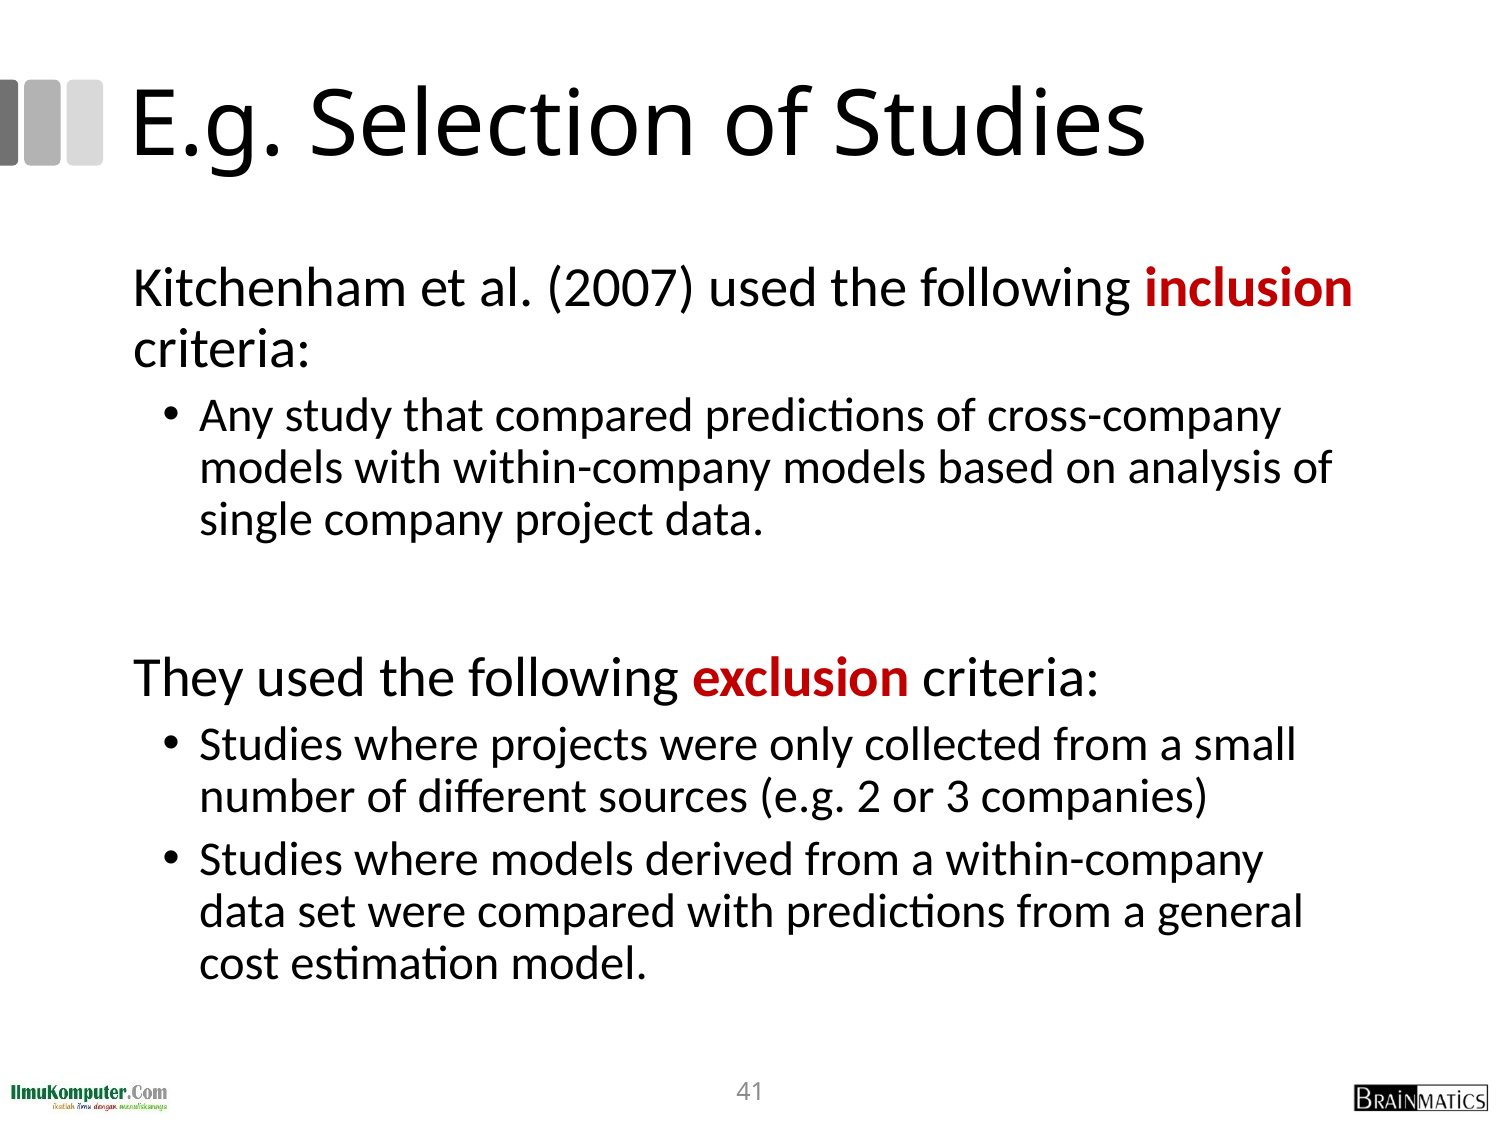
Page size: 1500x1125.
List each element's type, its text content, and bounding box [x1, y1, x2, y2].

picture [4, 1081, 173, 1115]
list Kitchenham et al. (2007) used the following inclusion criteria: Any study that compared predictions of cross-company models with within-company models based on analysis of single company project data. They used the following exclusion criteria: Studies where projects were only collected from a small number of different sources (e.g. 2 or 3 companies) Studies where models derived from a within-company data set were compared with predictions from a general cost estimation model. [75, 249, 1375, 1000]
slide_number 41 [582, 1062, 920, 1123]
title E.g. Selection of Studies [113, 32, 1389, 220]
picture [1351, 1081, 1491, 1115]
